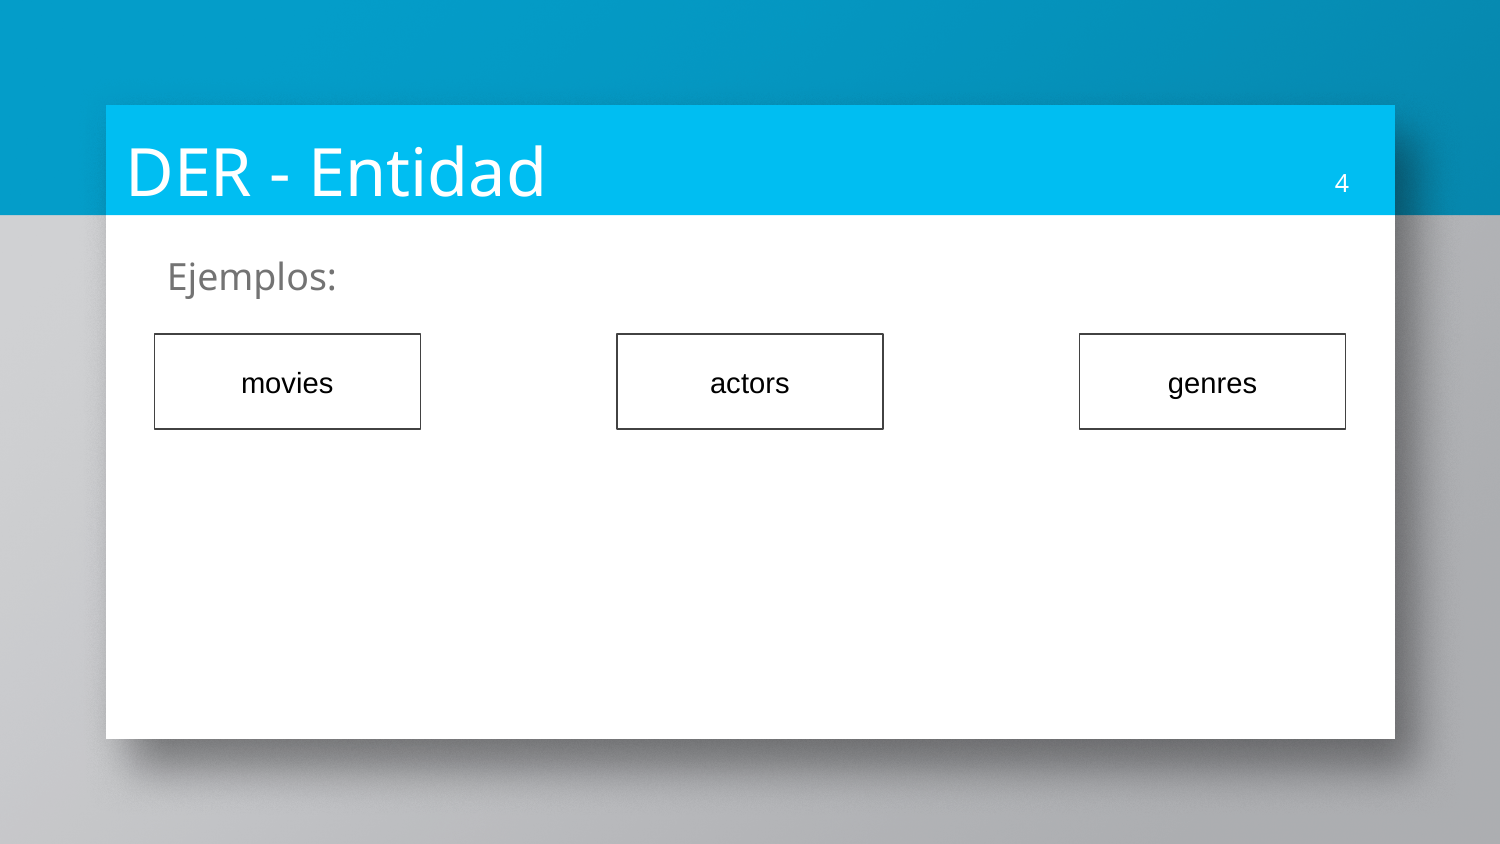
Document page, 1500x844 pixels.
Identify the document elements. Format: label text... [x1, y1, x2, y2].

picture [0, 216, 1500, 844]
text_box actors [617, 333, 883, 430]
text_box DER - Entidad [110, 98, 1460, 225]
text_box movies [154, 333, 421, 430]
text_box Ejemplos: [151, 231, 809, 285]
text_box genres [1079, 333, 1346, 430]
